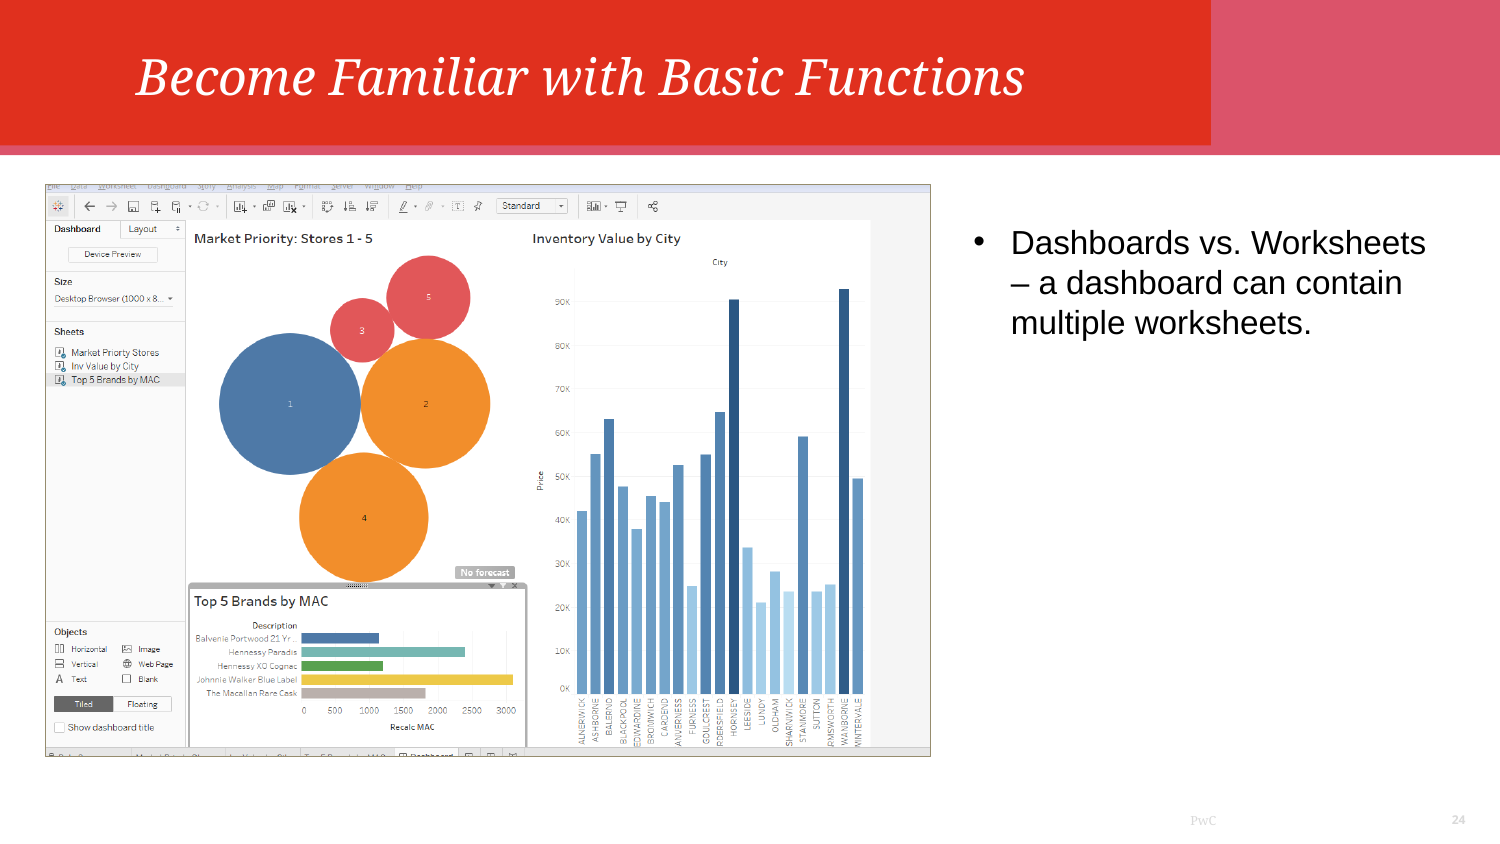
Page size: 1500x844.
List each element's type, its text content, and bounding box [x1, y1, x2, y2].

text_box Become Familiar with Basic Functions [136, 45, 1208, 100]
text_box Dashboards vs. Worksheets – a dashboard can contain multiple worksheets. [973, 221, 1441, 341]
picture [45, 184, 931, 757]
